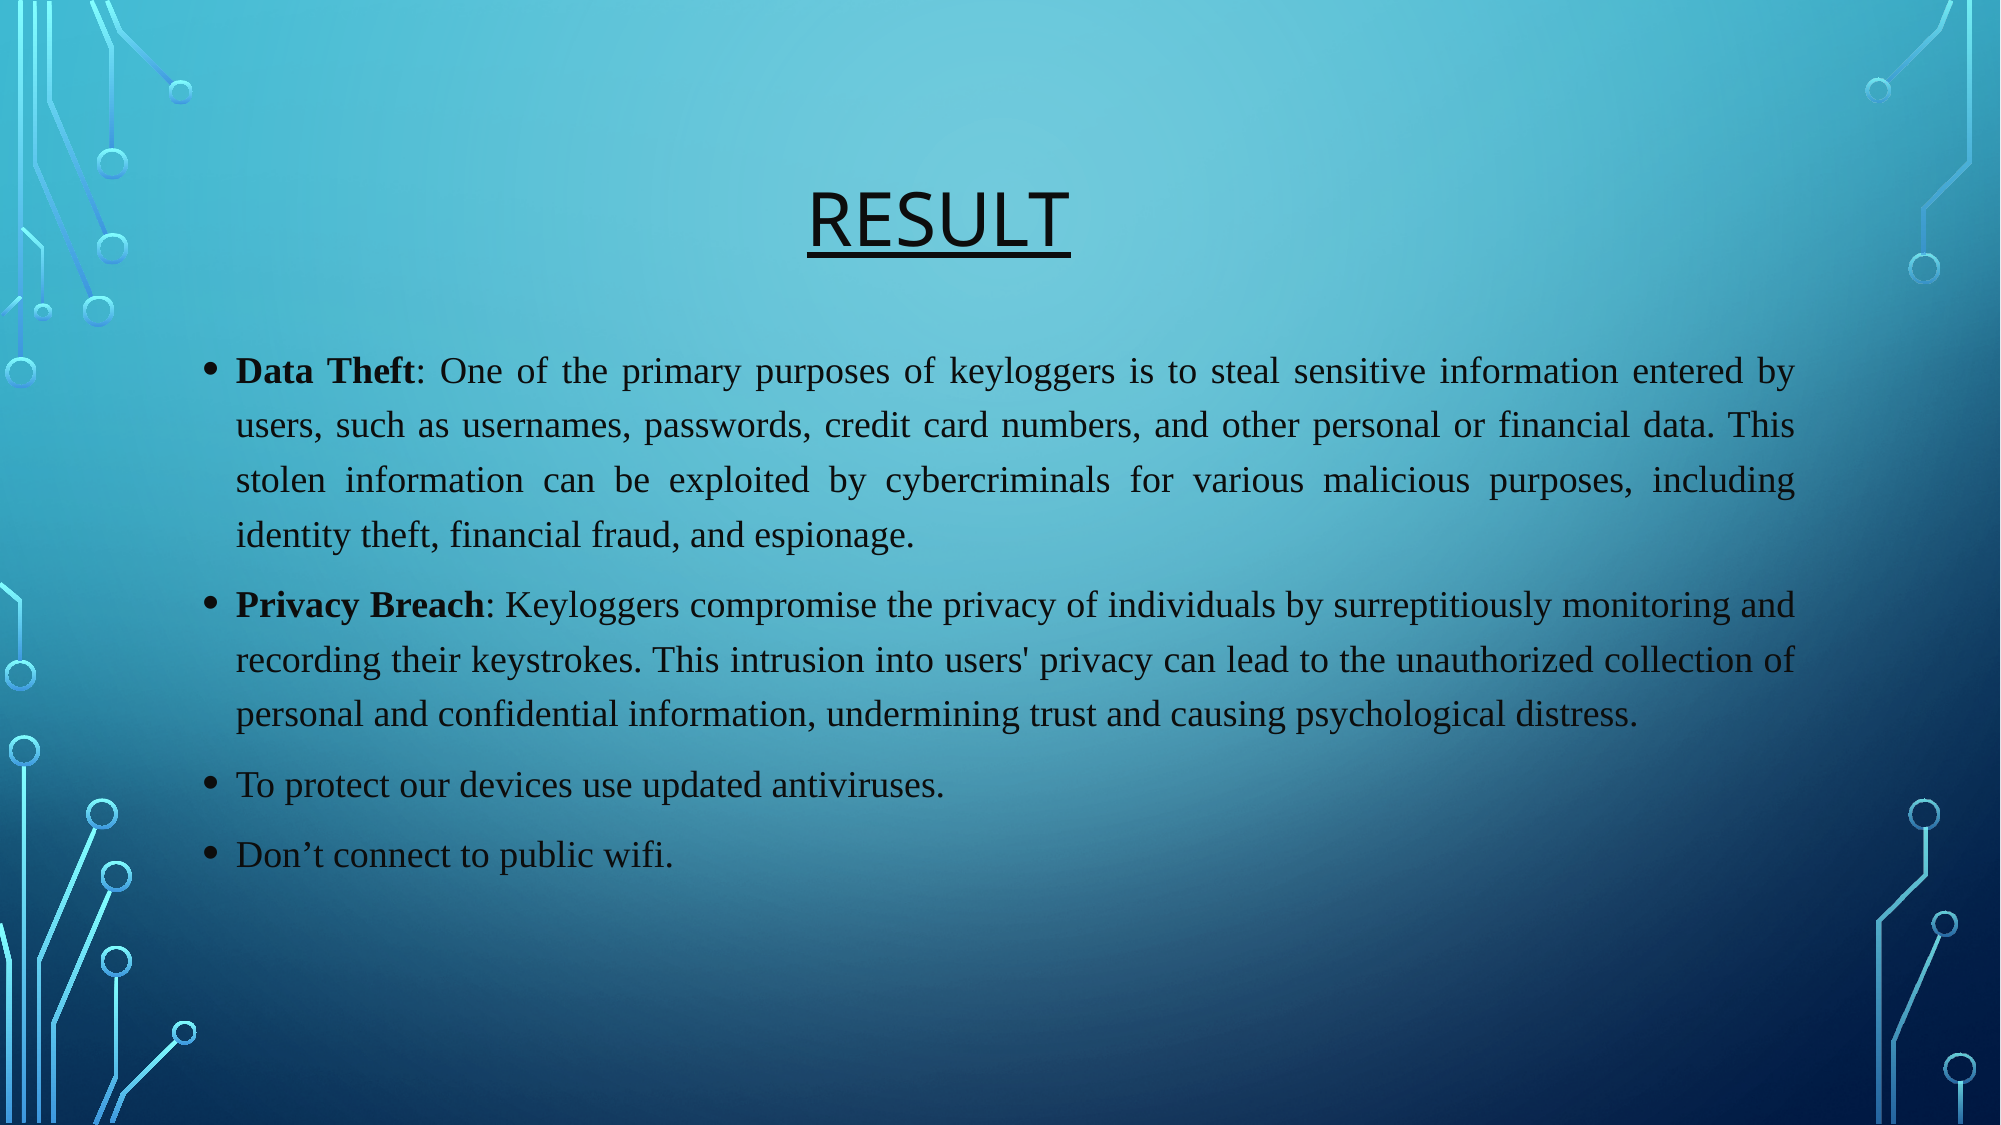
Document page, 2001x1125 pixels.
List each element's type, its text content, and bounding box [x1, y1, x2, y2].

list Data Theft: One of the primary purposes of keyloggers is to steal sensitive information entered by users, such as usernames, passwords, credit card numbers, and other personal or financial data. This stolen information can be exploited by cybercriminals for various malicious purposes, including identity theft, financial fraud, and espionage. Privacy Breach: Keyloggers compromise the privacy of individuals by surreptitiously monitoring and recording their keystrokes. This intrusion into users' privacy can lead to the unauthorized collection of personal and confidential information, undermining trust and causing psychological distress. To protect our devices use updated antiviruses. Don’t connect to public wifi. [187, 328, 1813, 910]
title RESULT [187, 101, 1813, 328]
